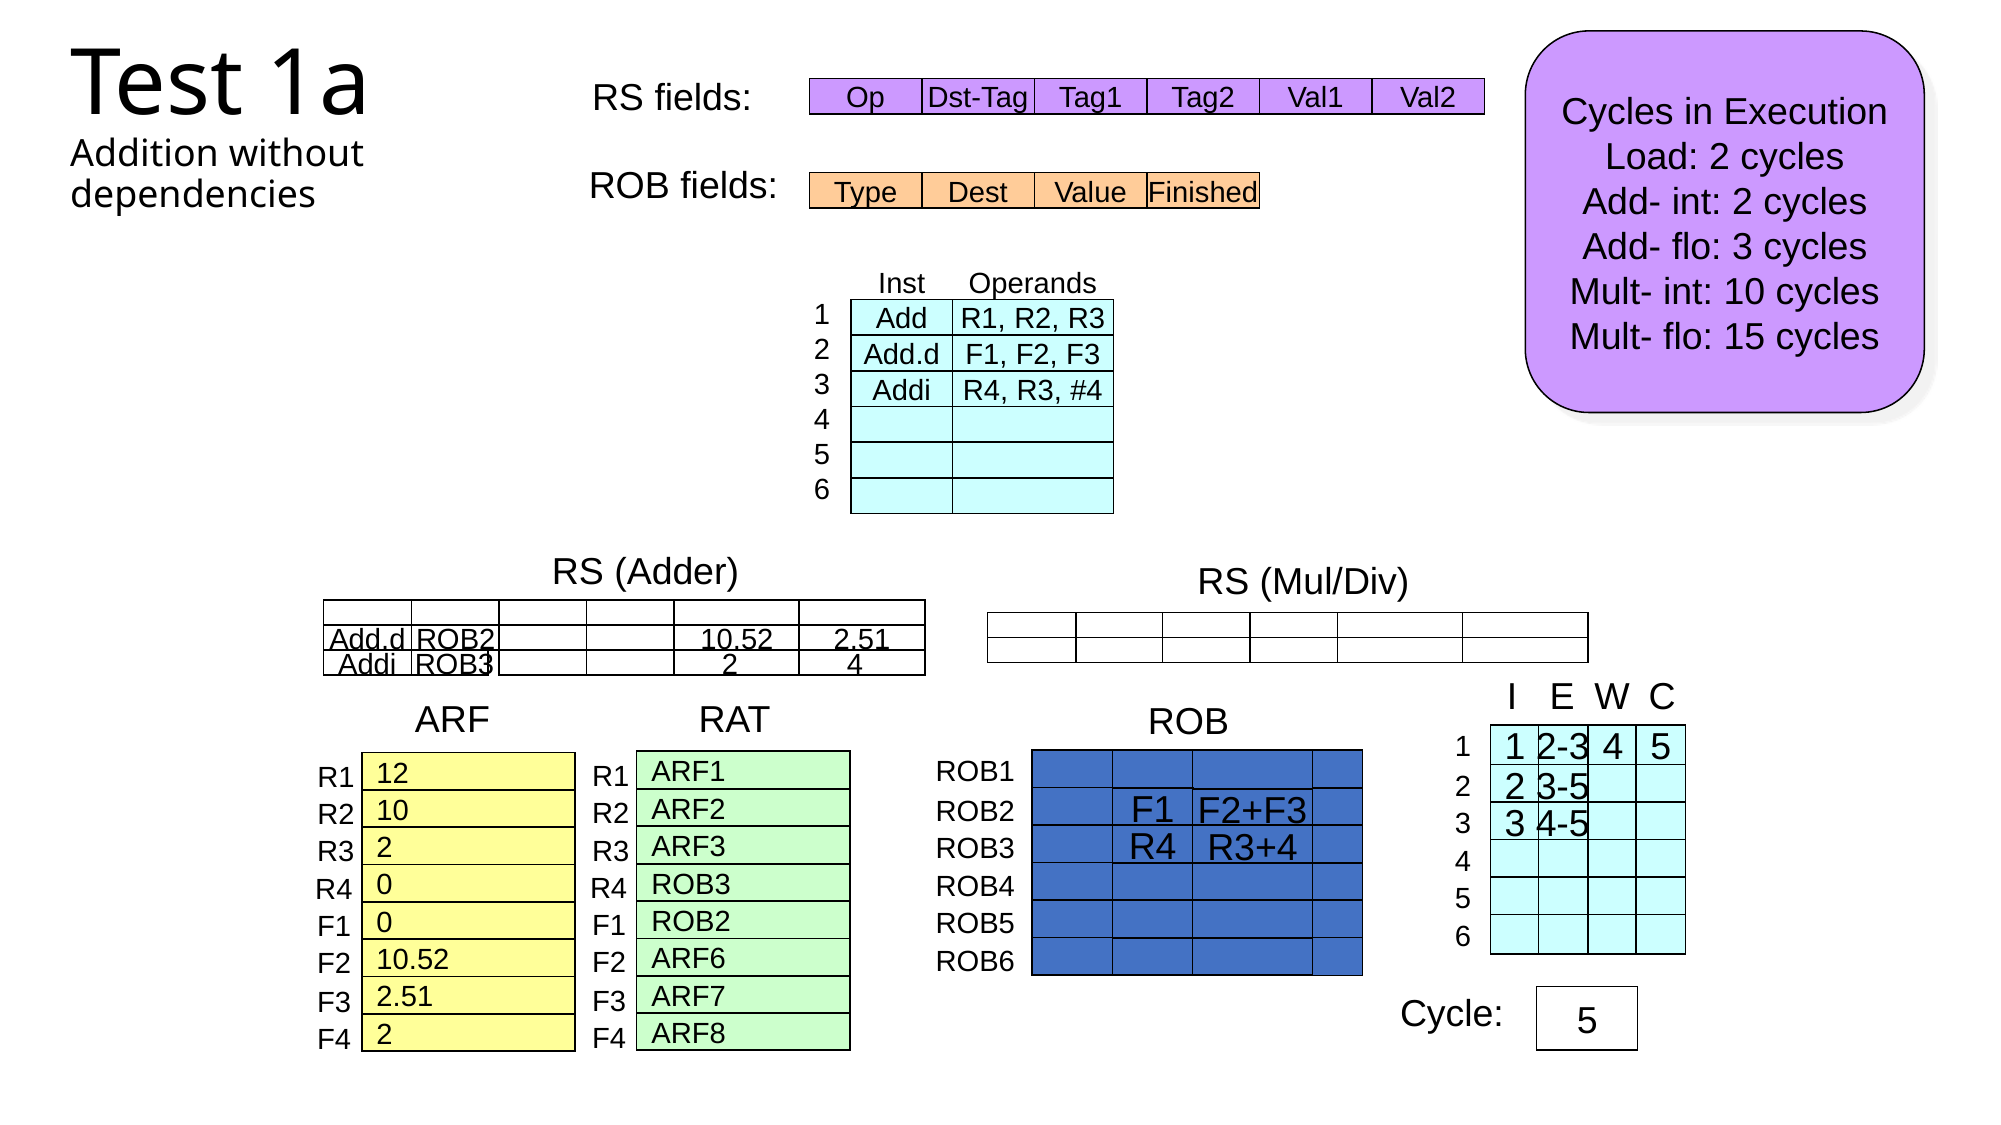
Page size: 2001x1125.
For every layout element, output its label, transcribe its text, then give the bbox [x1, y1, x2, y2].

text_box R3 [577, 824, 645, 875]
text_box F1 [577, 899, 642, 936]
text_box R4 [1112, 825, 1192, 862]
text_box ARF [400, 687, 505, 748]
text_box F2 [577, 936, 642, 975]
text_box ROB2 [412, 625, 499, 650]
text_box ROB1 [950, 749, 1000, 789]
text_box 5 [1636, 724, 1686, 764]
text_box ROB6 [950, 939, 1000, 980]
text_box F1 [1112, 787, 1193, 825]
text_box Dst-Tag [922, 78, 1034, 115]
text_box ROB fields: [613, 153, 794, 214]
text_box [1337, 638, 1462, 663]
text_box ROB3 [950, 827, 1000, 864]
text_box [1538, 839, 1588, 877]
text_box [1112, 862, 1192, 900]
text_box [1636, 877, 1686, 914]
text_box E [1537, 674, 1587, 715]
text_box F4 [577, 1012, 642, 1063]
text_box ARF6 [642, 938, 850, 975]
text_box ARF3 [645, 826, 850, 863]
text_box R4 [575, 861, 643, 912]
text_box [1588, 914, 1636, 955]
text_box 1 [1438, 724, 1488, 764]
text_box ARF1 [645, 751, 850, 788]
text_box RS fields: [613, 66, 768, 126]
text_box [987, 638, 1076, 663]
text_box ARF7 [642, 975, 850, 1013]
text_box [674, 600, 799, 625]
text_box [1032, 862, 1112, 899]
text_box ARF8 [642, 1013, 850, 1051]
text_box [1112, 937, 1192, 976]
text_box R3+4 [1192, 825, 1312, 862]
text_box [1312, 750, 1363, 787]
text_box [412, 600, 499, 625]
text_box Type [809, 172, 921, 209]
text_box [1312, 937, 1363, 976]
text_box 1 2 3 4 5 6 [799, 288, 850, 513]
text_box [1250, 638, 1337, 663]
text_box C [1637, 674, 1687, 715]
text_box [1032, 749, 1113, 787]
text_box 10.52 [674, 625, 799, 650]
text_box 2.51 [799, 625, 925, 650]
text_box 6 [1438, 914, 1488, 955]
text_box [1636, 839, 1686, 877]
text_box [1588, 764, 1636, 802]
text_box Value [1034, 172, 1146, 209]
text_box [1032, 937, 1112, 976]
text_box Dest [921, 172, 1034, 209]
text_box RS (Mul/Div) [1182, 549, 1425, 610]
text_box 5 [1536, 986, 1638, 1051]
text_box 3 [1490, 802, 1538, 839]
text_box Val1 [1259, 78, 1371, 115]
text_box ROB2 [642, 901, 850, 938]
text_box Cycle: [1385, 981, 1519, 1042]
text_box [323, 600, 412, 625]
text_box Tag1 [1034, 78, 1146, 115]
text_box [1312, 900, 1363, 937]
text_box [799, 600, 925, 625]
text_box 2 [1438, 764, 1488, 802]
text_box [1588, 802, 1636, 839]
text_box [1490, 839, 1538, 877]
text_box [1192, 900, 1312, 937]
text_box 5 [1438, 877, 1488, 914]
text_box [1337, 612, 1462, 638]
text_box [1636, 764, 1686, 802]
text_box 4 [1438, 839, 1488, 877]
text_box [1636, 802, 1686, 839]
text_box [1462, 612, 1589, 638]
text_box I [1487, 674, 1537, 715]
text_box 3-5 [1538, 764, 1588, 802]
text_box 4 [1588, 724, 1636, 764]
text_box [1588, 877, 1636, 914]
text_box [1032, 824, 1113, 862]
title Test 1a Addition without dependencies [55, 16, 613, 234]
text_box [1032, 787, 1112, 824]
text_box [1250, 612, 1337, 638]
text_box [1076, 638, 1162, 663]
text_box Add.d [323, 625, 412, 650]
text_box [1538, 877, 1588, 914]
text_box [1538, 914, 1588, 955]
text_box [586, 650, 674, 675]
text_box ROB3 [643, 863, 850, 901]
text_box [987, 612, 1076, 638]
text_box ROB5 [950, 902, 1000, 939]
text_box Addi [323, 650, 412, 675]
text_box Tag2 [1146, 78, 1259, 115]
text_box [499, 600, 586, 625]
text_box R2 [577, 787, 645, 824]
text_box [1312, 825, 1363, 862]
text_box R1 [577, 749, 645, 787]
text_box 3 [1438, 802, 1488, 839]
text_box [1462, 638, 1589, 663]
text_box 4 [799, 650, 925, 675]
text_box F3 [577, 975, 642, 1012]
text_box 1 [1490, 724, 1538, 764]
text_box [1192, 750, 1312, 789]
text_box ROB [1133, 689, 1245, 750]
text_box RAT [683, 687, 786, 748]
text_box [1490, 914, 1538, 955]
text_box ARF2 [645, 788, 850, 826]
text_box [499, 650, 586, 675]
text_box [499, 625, 586, 650]
text_box [1076, 612, 1162, 638]
text_box [1588, 839, 1636, 877]
text_box [1192, 862, 1312, 900]
text_box [1112, 900, 1192, 937]
text_box [1162, 612, 1250, 638]
text_box [1192, 937, 1312, 976]
text_box 2-3 [1538, 724, 1588, 764]
text_box [1312, 862, 1363, 900]
text_box [586, 625, 674, 650]
text_box [1032, 899, 1113, 937]
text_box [299, 750, 575, 1064]
text_box [1312, 787, 1363, 825]
text_box [1636, 914, 1686, 955]
text_box 2 [1490, 764, 1538, 802]
text_box W [1587, 674, 1637, 715]
text_box 2 [674, 650, 799, 675]
text_box Cycles in Execution Load: 2 cycles Add- int: 2 cycles Add- flo: 3 cycles Mult- int: 10 cycles Mult- flo: 15 cycles [1525, 30, 1925, 413]
text_box F2+F3 [1192, 789, 1312, 825]
text_box 4-5 [1538, 802, 1588, 839]
text_box [1490, 877, 1538, 914]
text_box Op [809, 78, 922, 115]
text_box ROB4 [950, 864, 1000, 902]
text_box ROB3 [412, 650, 489, 675]
text_box [1162, 638, 1250, 663]
text_box RS (Adder) [537, 539, 755, 600]
text_box ROB2 [950, 789, 1000, 827]
text_box [1112, 750, 1192, 787]
text_box [586, 600, 674, 625]
text_box Val2 [1371, 78, 1485, 115]
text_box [850, 263, 1114, 514]
text_box Finished [1146, 172, 1260, 209]
